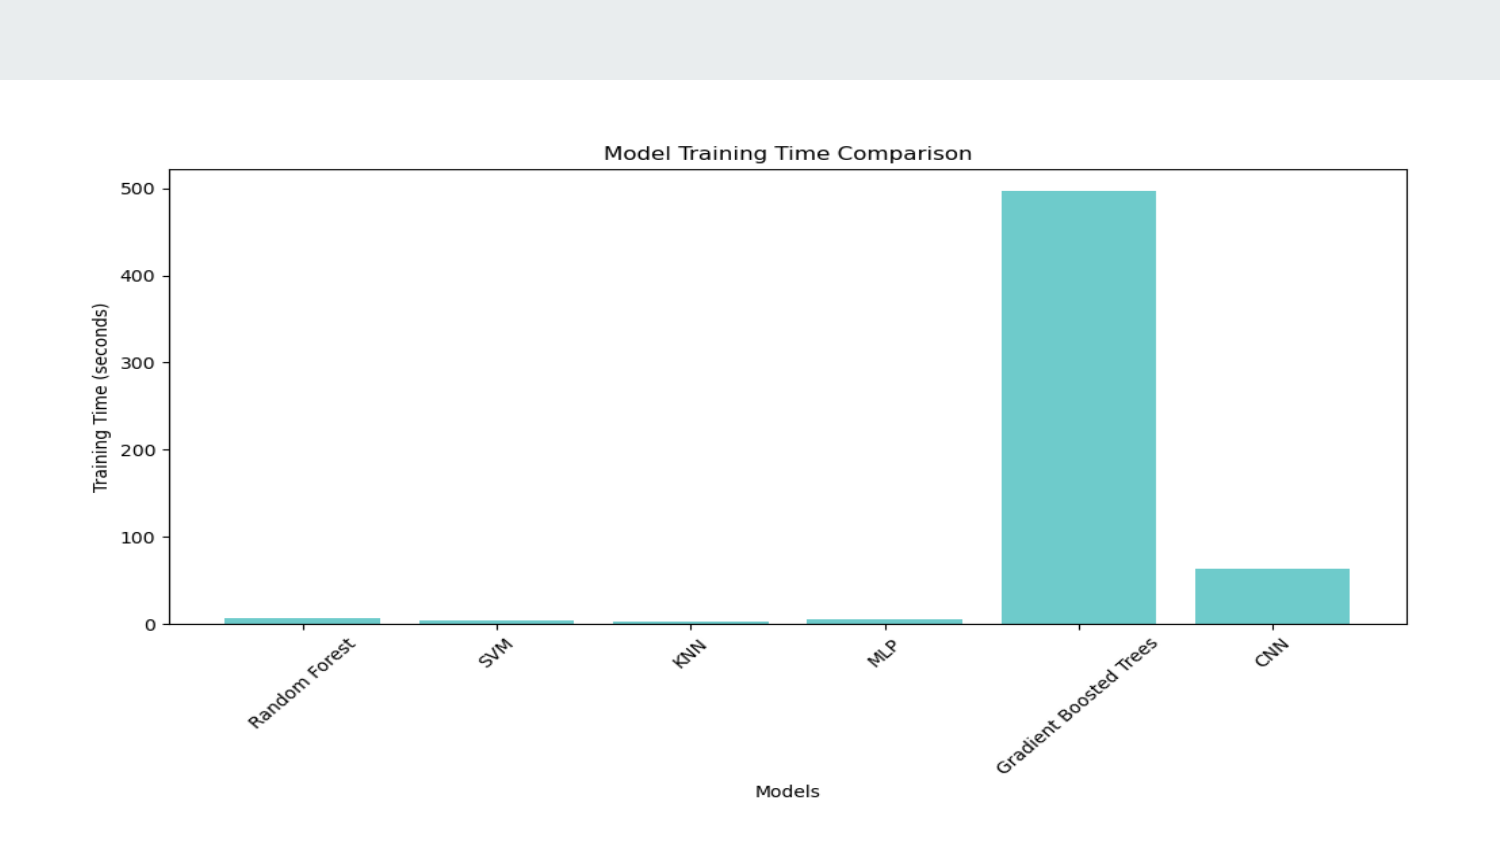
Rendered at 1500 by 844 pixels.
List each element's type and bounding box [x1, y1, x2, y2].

picture [73, 129, 1427, 818]
